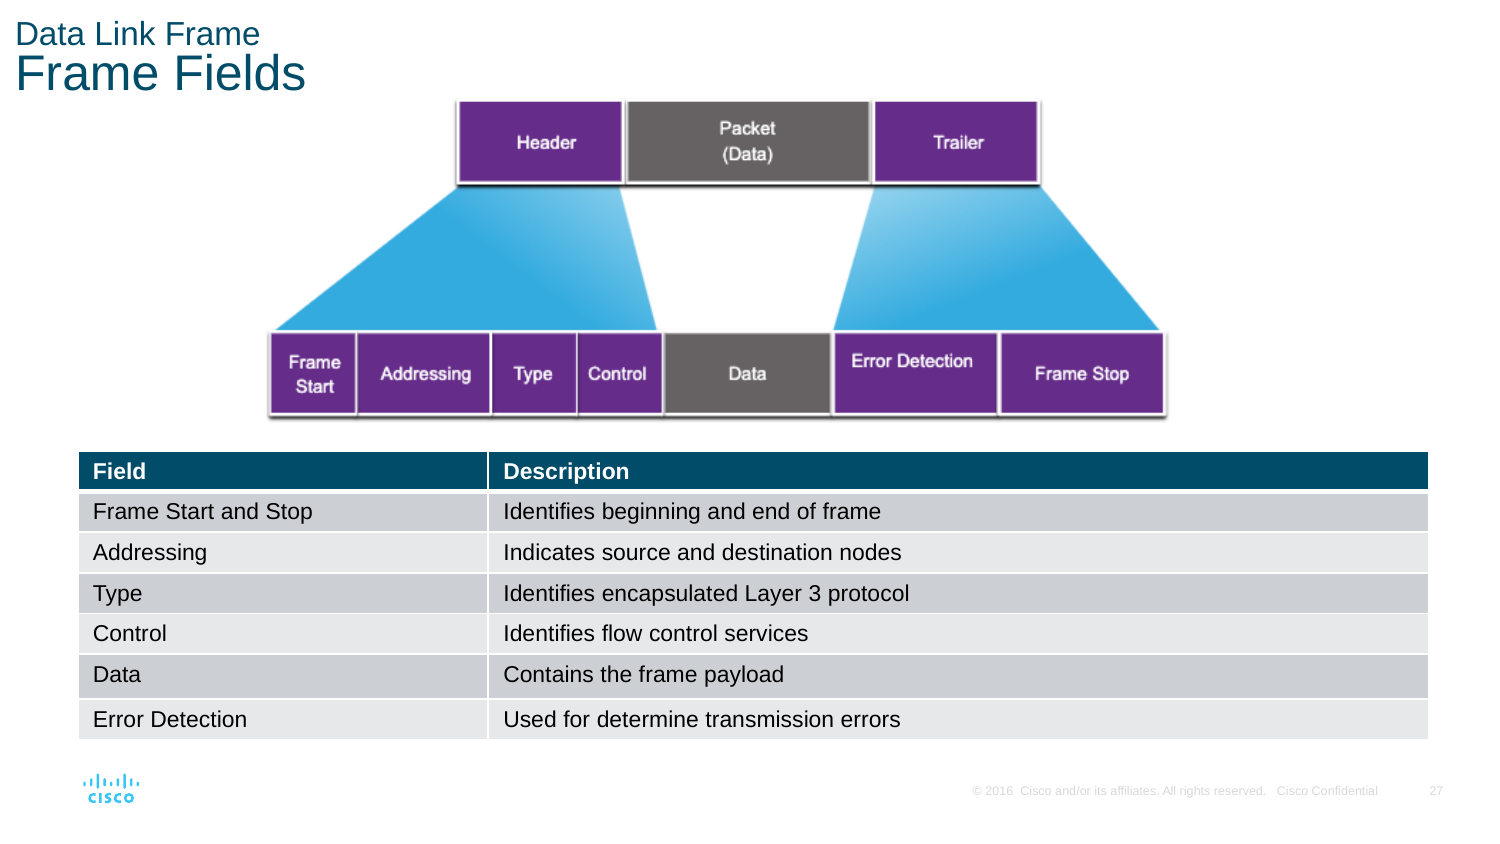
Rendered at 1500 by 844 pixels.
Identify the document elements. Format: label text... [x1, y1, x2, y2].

table_cell Data [79, 655, 487, 698]
table_cell Error Detection [79, 700, 487, 739]
title Data Link Frame Frame Fields [0, 0, 1369, 121]
table_cell Type [79, 574, 487, 613]
table_cell Contains the frame payload [489, 655, 1428, 698]
table_cell Identifies encapsulated Layer 3 protocol [489, 574, 1428, 613]
table_cell Identifies beginning and end of frame [489, 494, 1428, 531]
table_cell Identifies flow control services [489, 614, 1428, 653]
table_cell Used for determine transmission errors [489, 700, 1428, 739]
table_cell Indicates source and destination nodes [489, 533, 1428, 572]
table_cell Addressing [79, 533, 487, 572]
table_header Description [489, 452, 1428, 489]
table_cell Frame Start and Stop [79, 494, 487, 531]
table_cell Control [79, 614, 487, 653]
picture [265, 92, 1173, 423]
table_header Field [79, 452, 487, 489]
